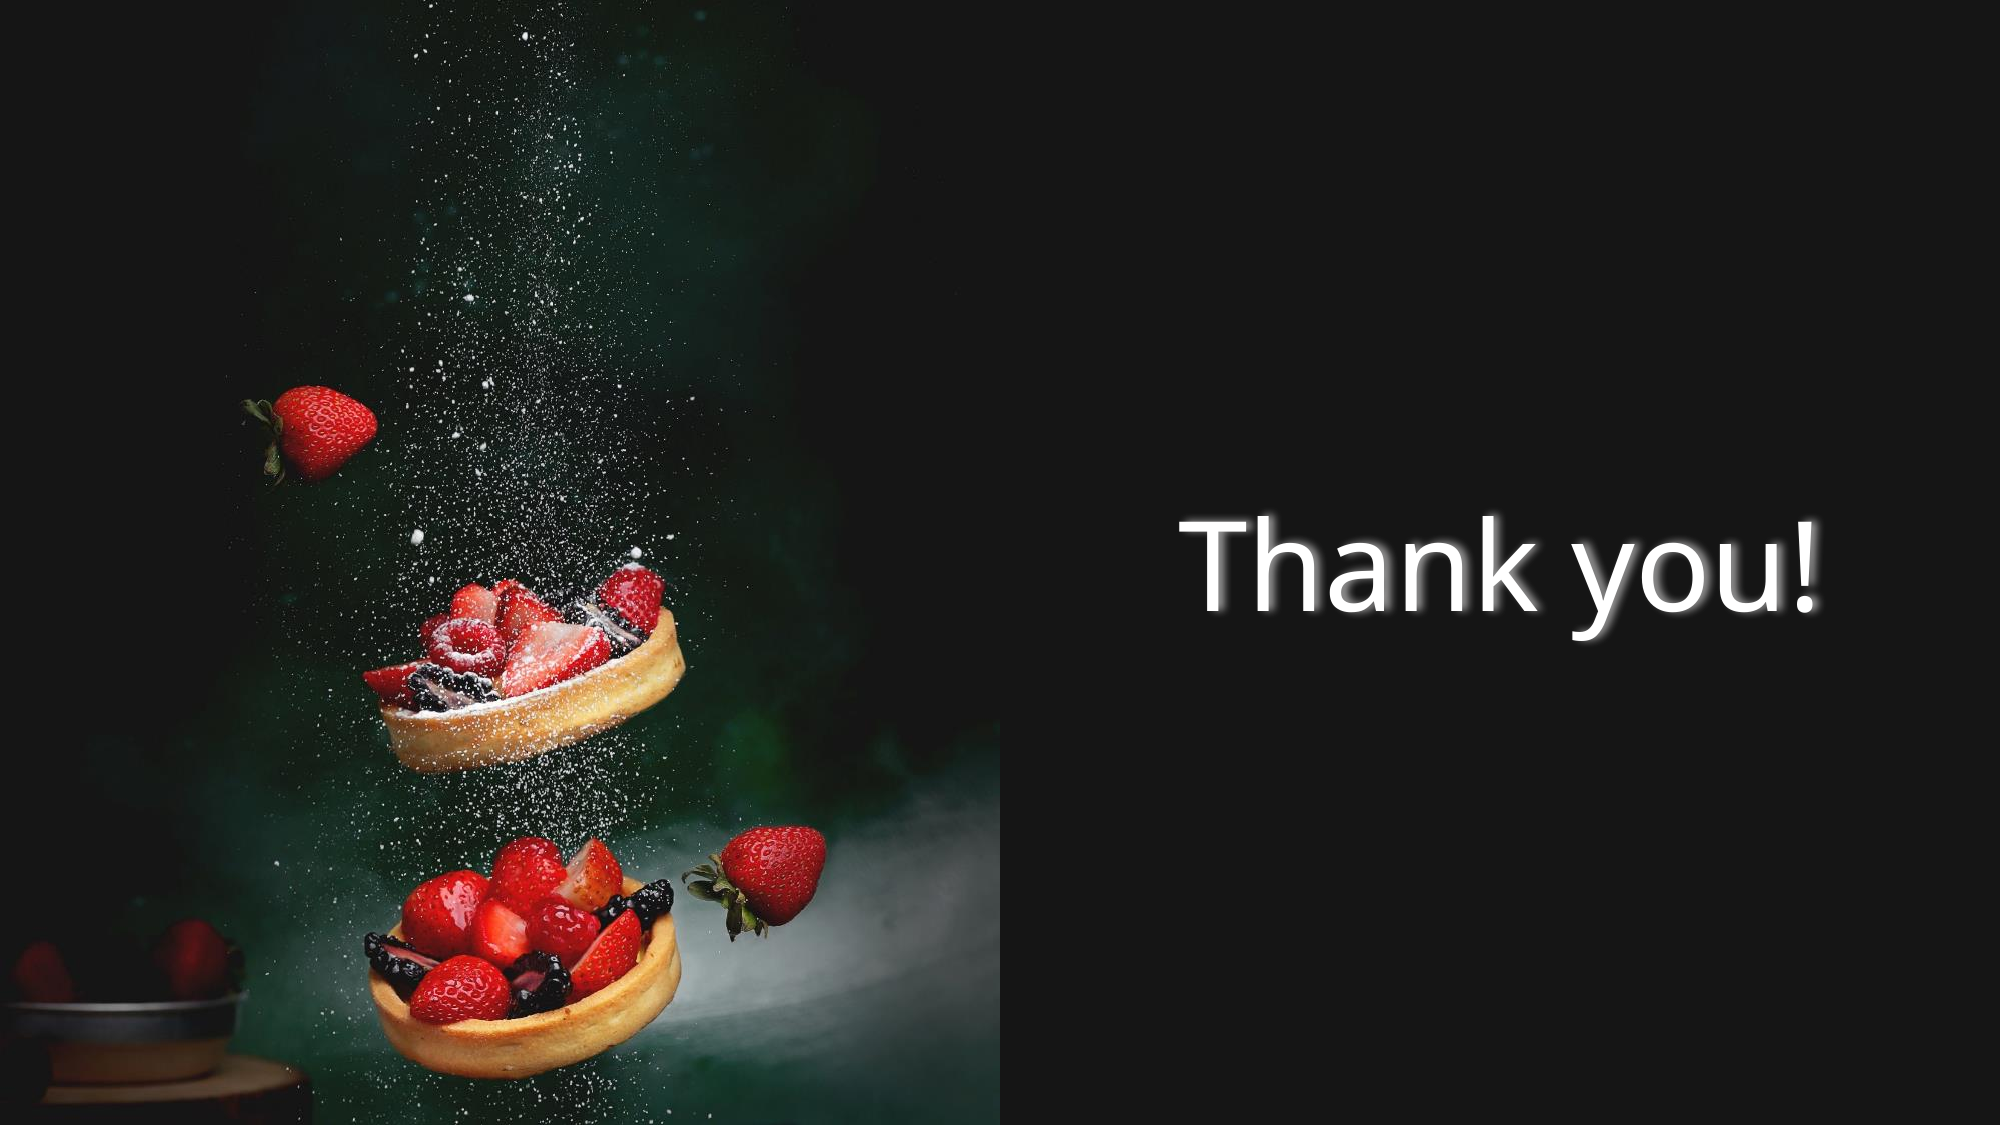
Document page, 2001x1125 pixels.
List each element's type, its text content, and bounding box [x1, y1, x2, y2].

text_box Thank you! [1163, 479, 1838, 644]
picture [0, 0, 1000, 1125]
